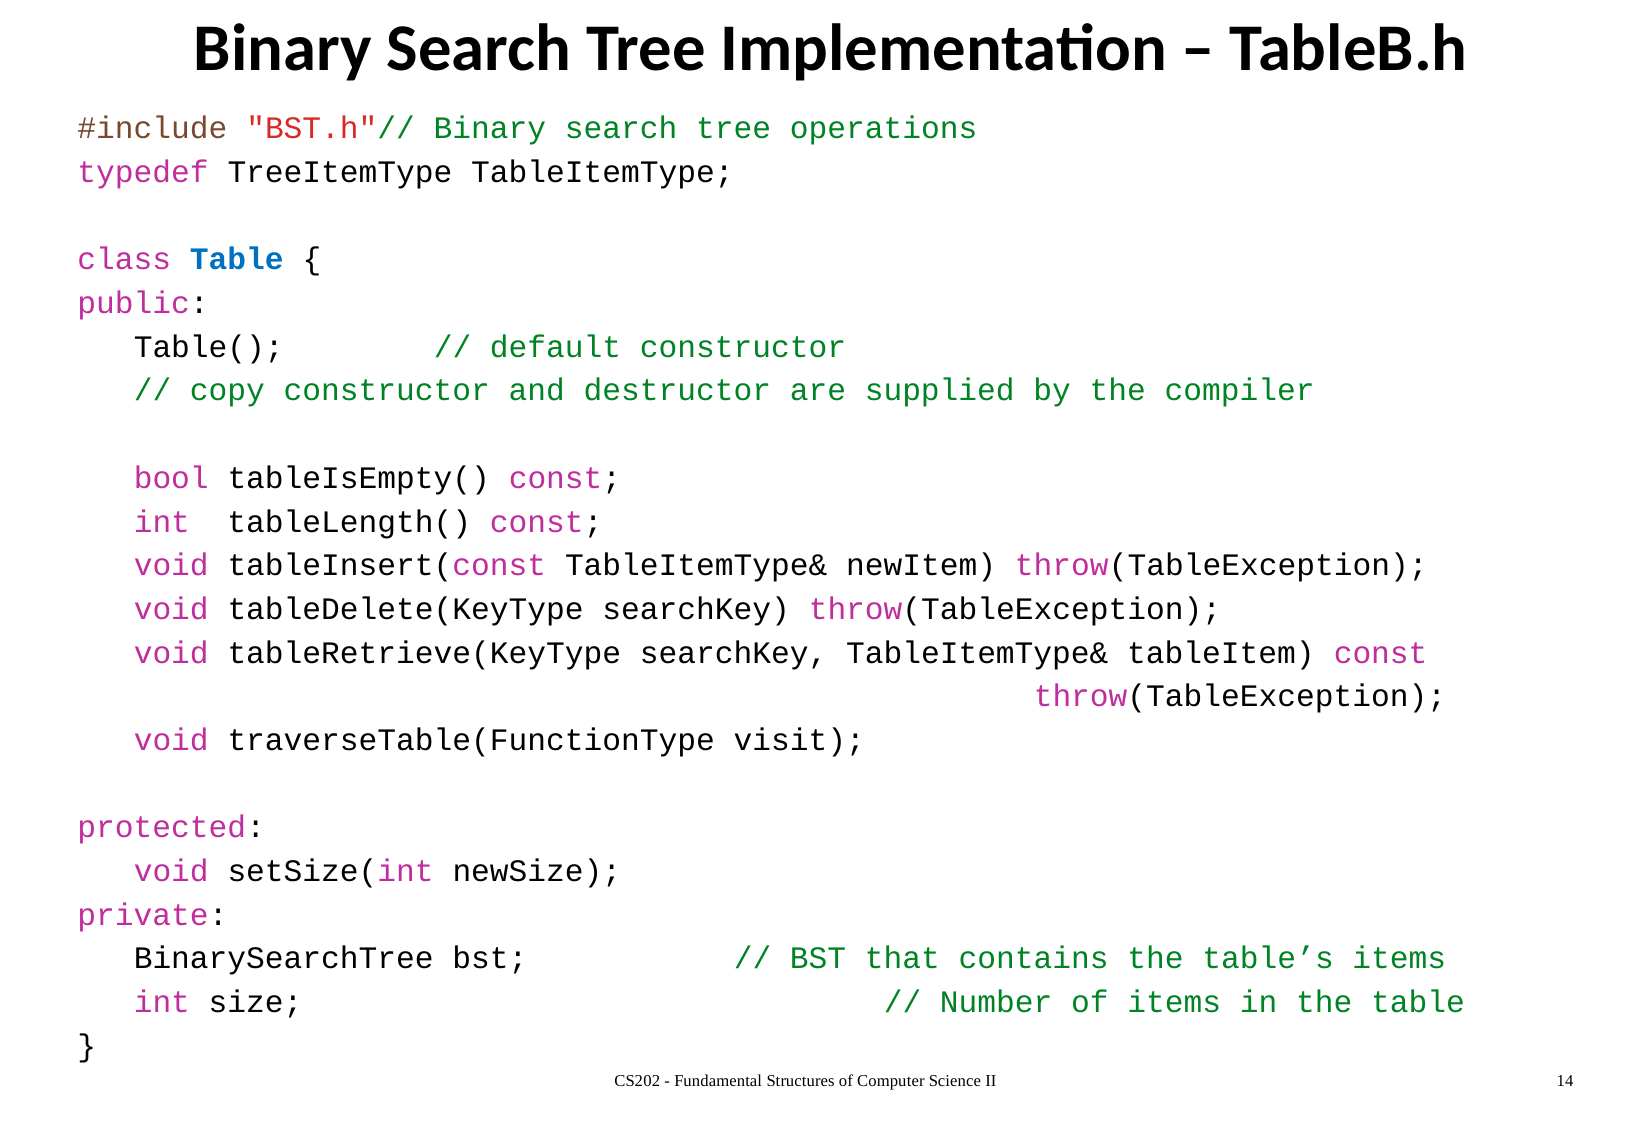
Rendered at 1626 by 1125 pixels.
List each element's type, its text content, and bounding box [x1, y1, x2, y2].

title Binary Search Tree Implementation – TableB.h [62, 0, 1600, 88]
list #include "BST.h"// Binary search tree operations typedef TreeItemType TableItemType; class Table { public: Table(); // default constructor // copy constructor and destructor are supplied by the compiler bool tableIsEmpty() const; int tableLength() const; void tableInsert(const TableItemType& newItem) throw(TableException); void tableDelete(KeyType searchKey) throw(TableException); void tableRetrieve(KeyType searchKey, TableItemType& tableItem) const throw(TableException); void traverseTable(FunctionType visit); protected: void setSize(int newSize); private: BinarySearchTree bst; // BST that contains the table’s items int size; // Number of items in the table } [62, 99, 1600, 1038]
footer CS202 - Fundamental Structures of Computer Science II [500, 1062, 1111, 1101]
slide_number 14 [1249, 1062, 1589, 1101]
